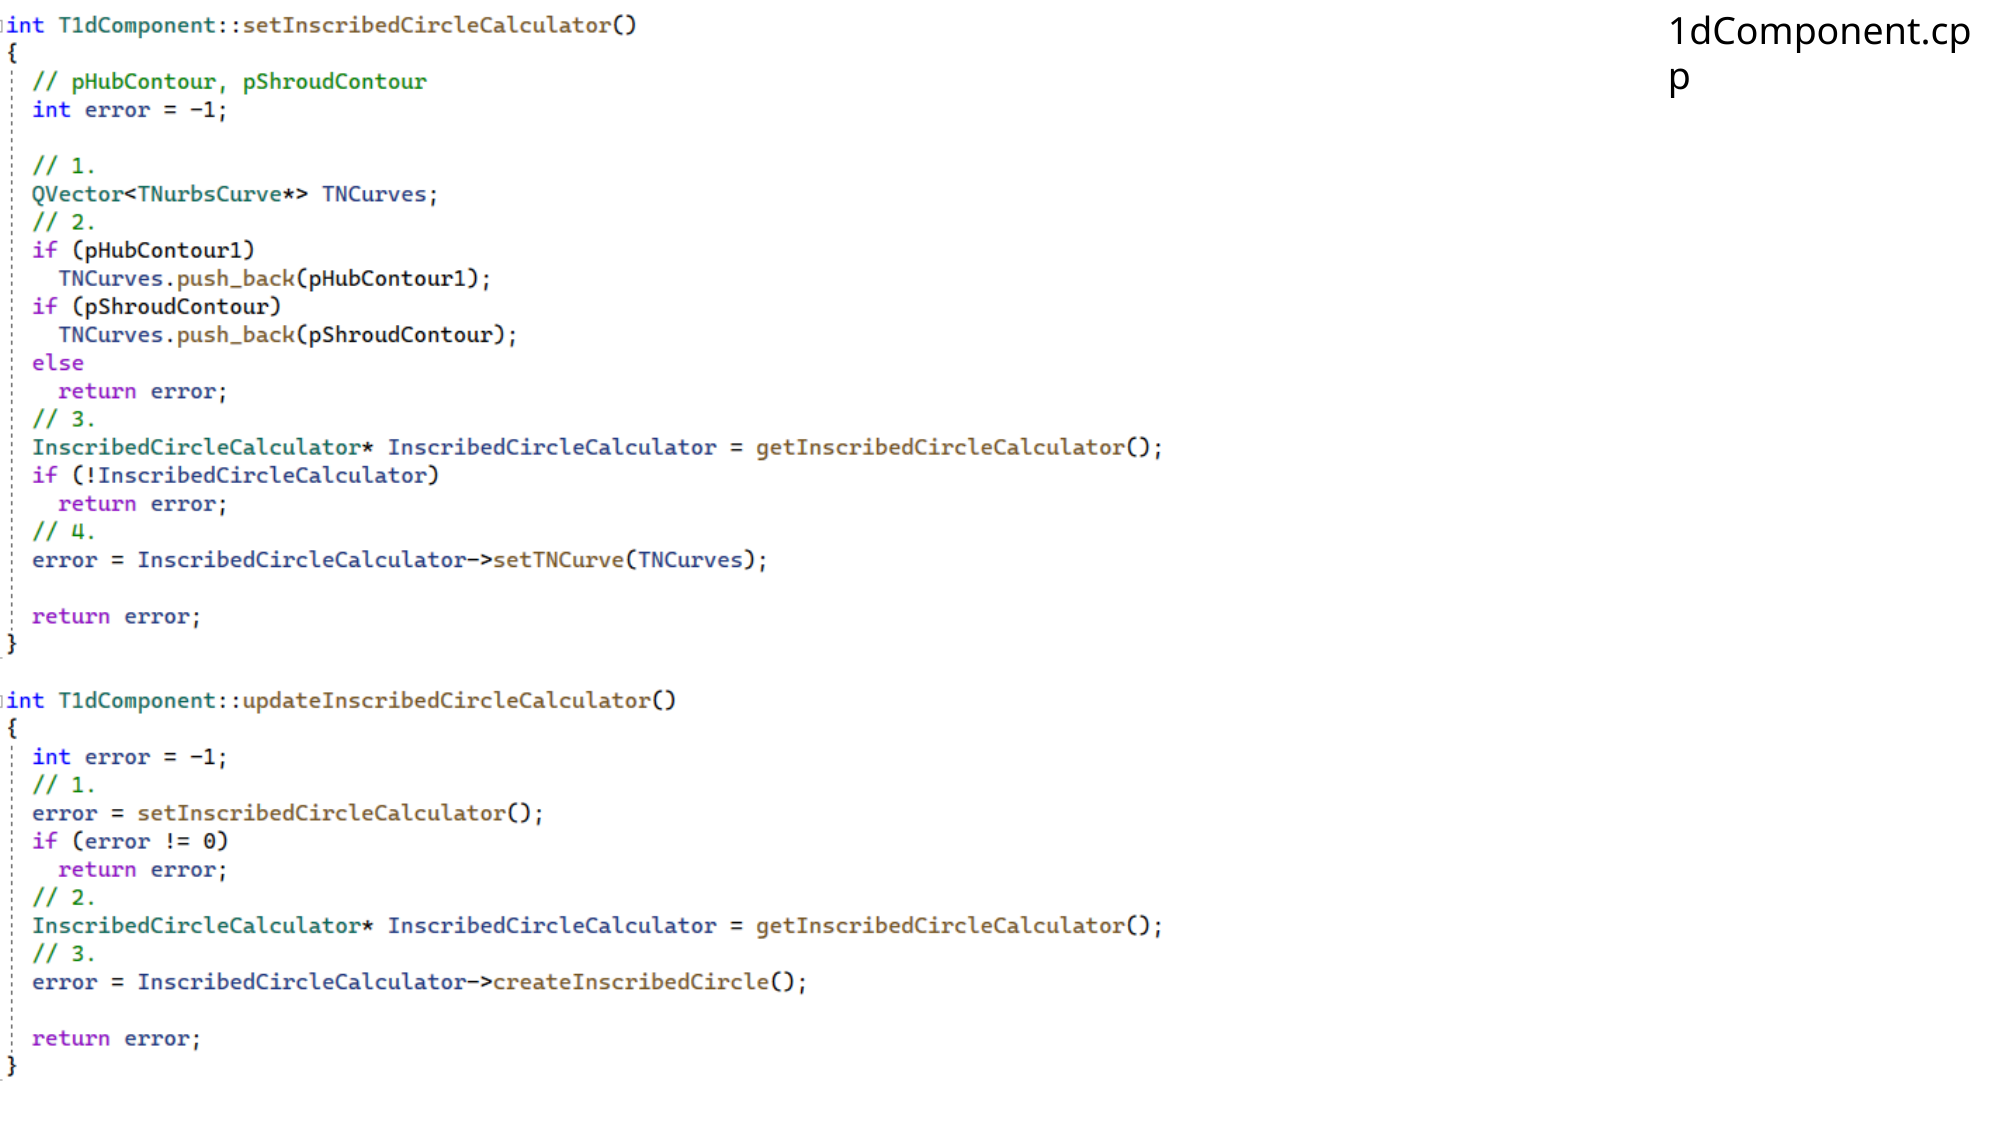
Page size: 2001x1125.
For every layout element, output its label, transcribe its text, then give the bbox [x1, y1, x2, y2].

text_box 1dComponent.cpp [1796, 0, 2000, 105]
picture [0, 0, 1796, 1095]
